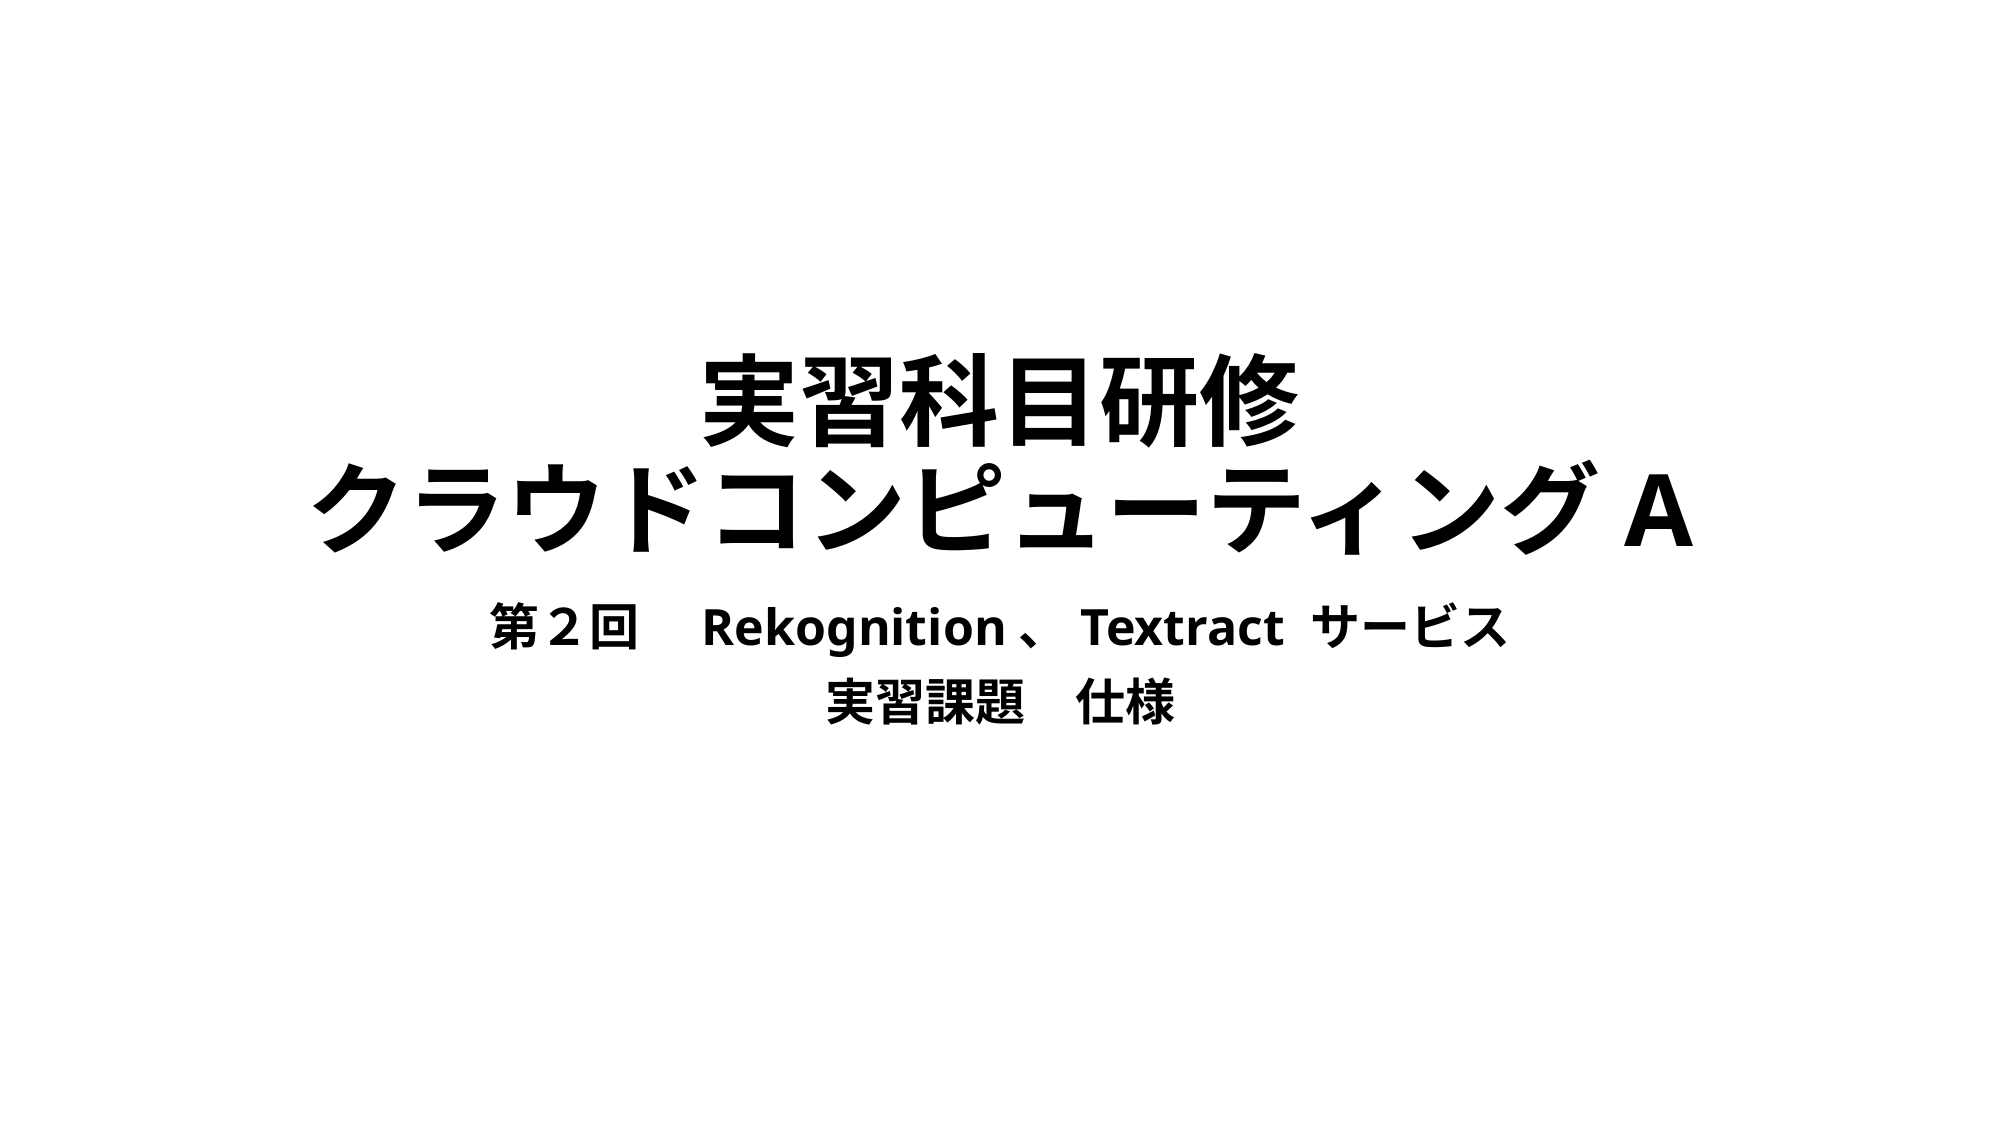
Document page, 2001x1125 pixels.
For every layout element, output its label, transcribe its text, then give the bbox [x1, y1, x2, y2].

subtitle 第２回 Rekognition、Textract サービス 実習課題 仕様 [249, 594, 1750, 867]
title 実習科目研修 クラウドコンピューティングA [249, 184, 1750, 576]
